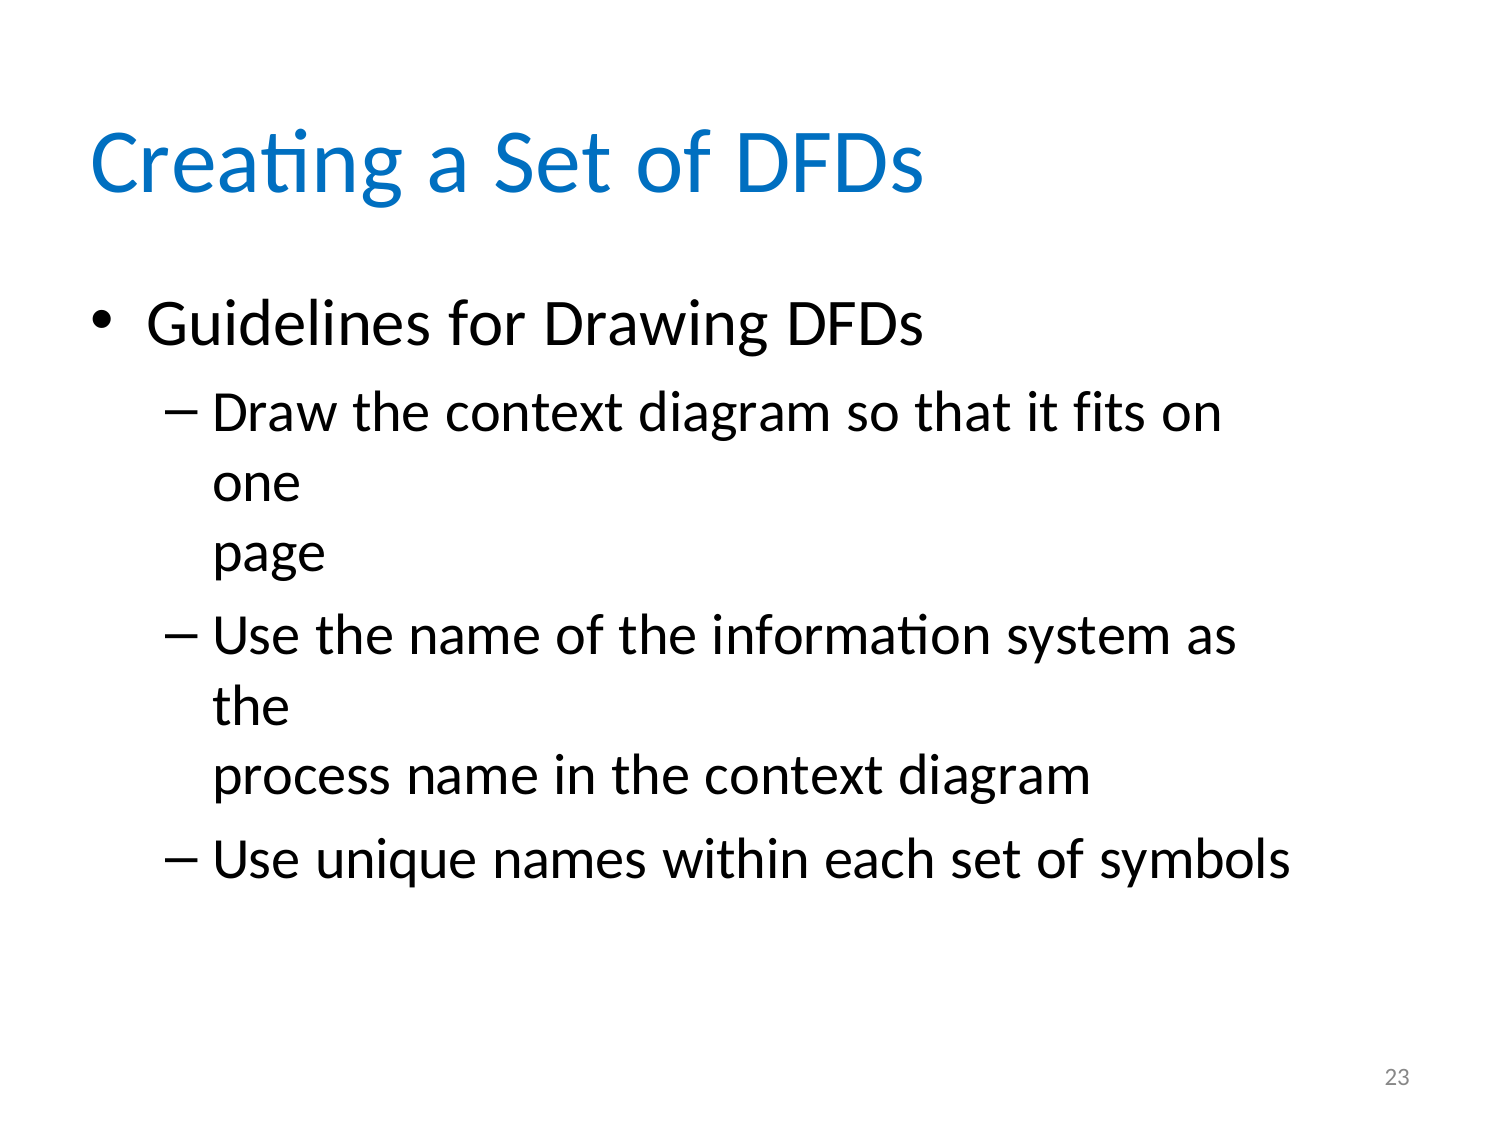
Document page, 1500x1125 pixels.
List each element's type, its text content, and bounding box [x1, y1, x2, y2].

slide_number 23 [1380, 1060, 1415, 1125]
text_box Guidelines for Drawing DFDs Draw the context diagram so that it fits on one page Use the name of the information system as the process name in the context diagram Use unique names within each set of symbols [87, 278, 1324, 891]
title Creating a Set of DFDs [87, 54, 1413, 289]
